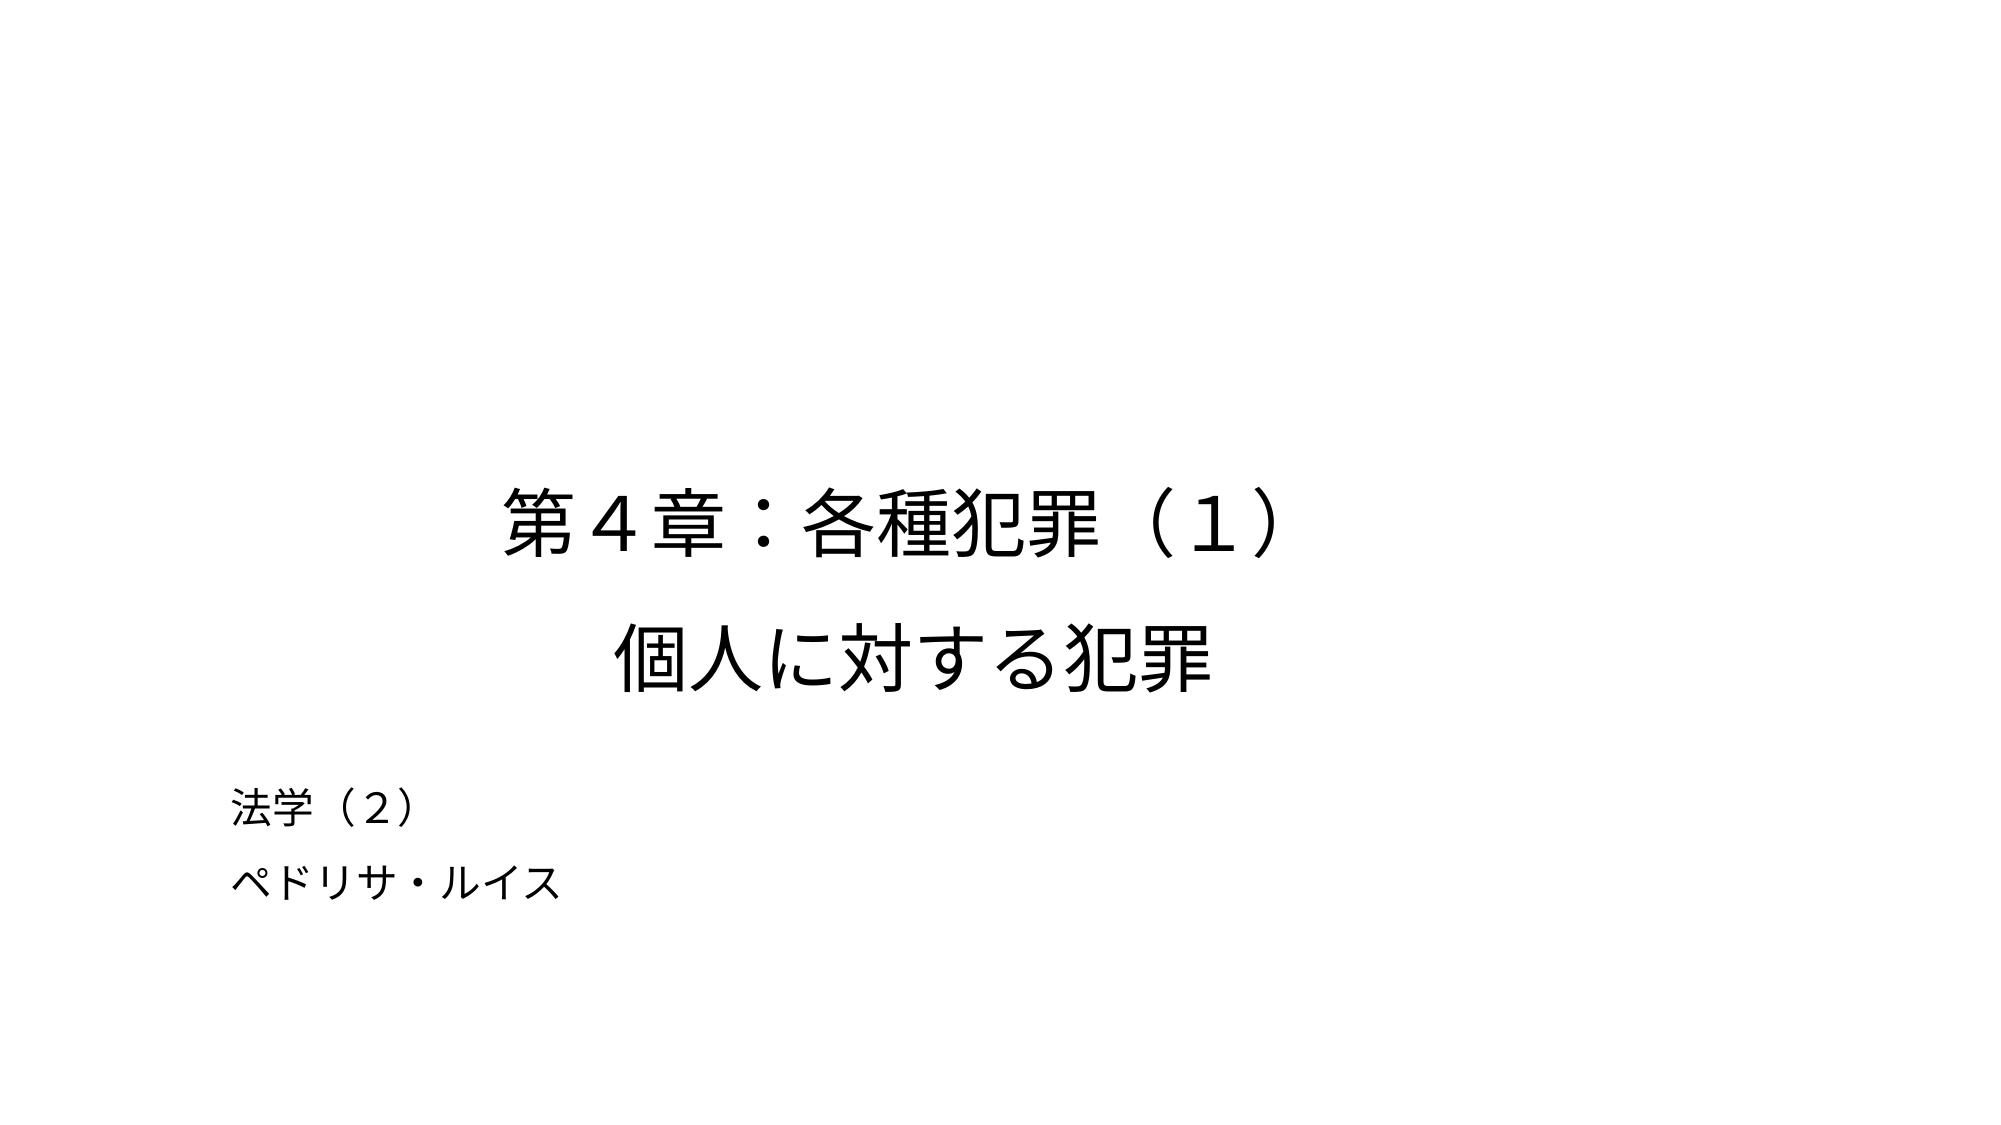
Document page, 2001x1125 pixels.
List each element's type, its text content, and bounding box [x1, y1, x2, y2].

text_box 第４章：各種犯罪（１） 個人に対する犯罪 [352, 424, 1476, 710]
text_box 法学（２） ペドリサ・ルイス [216, 750, 807, 915]
